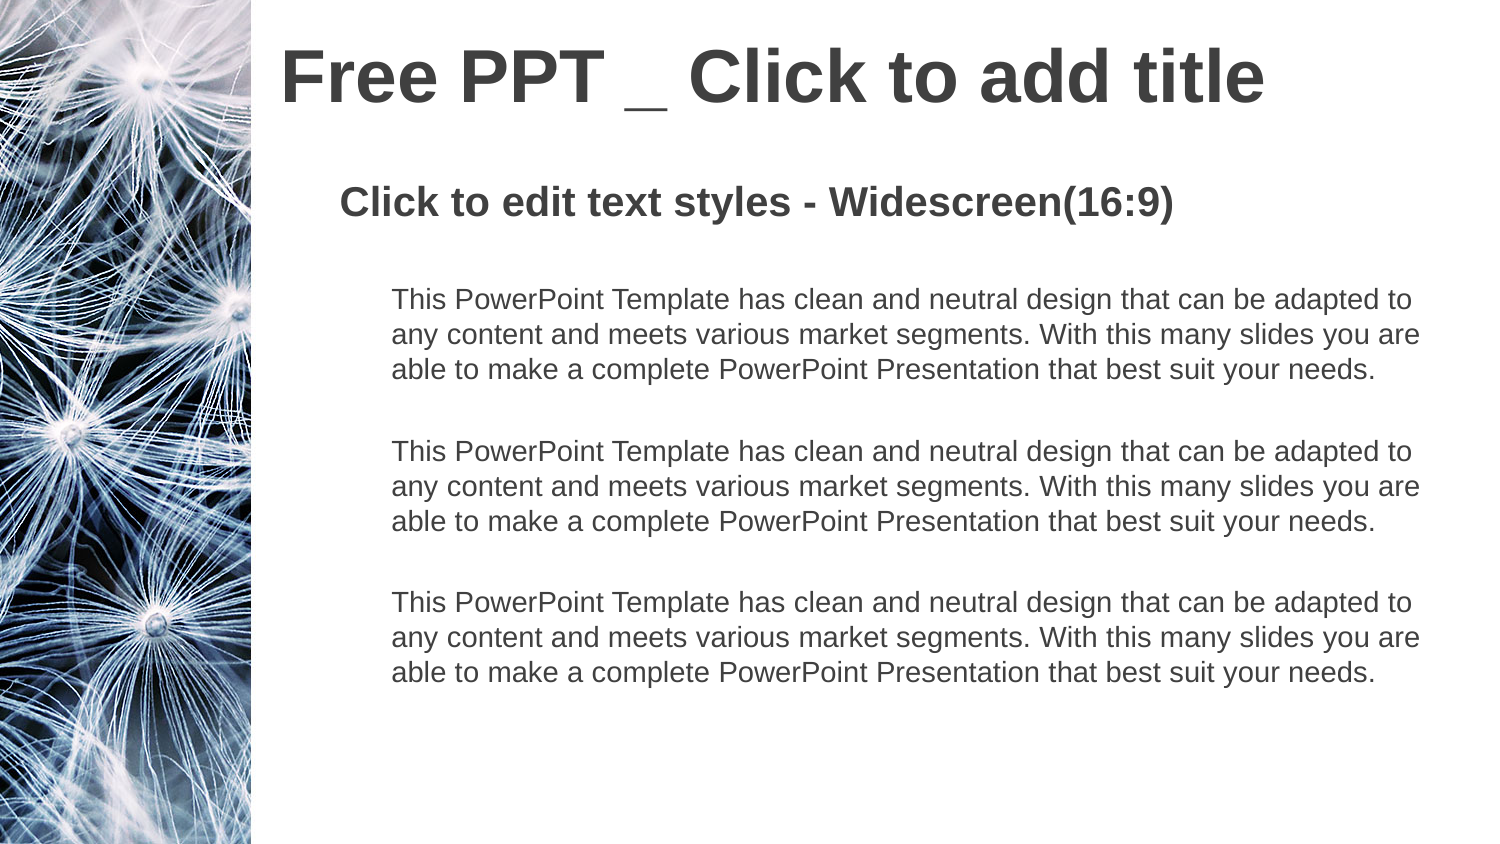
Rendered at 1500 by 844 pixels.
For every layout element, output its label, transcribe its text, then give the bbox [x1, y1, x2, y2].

picture [0, 0, 1500, 844]
list This PowerPoint Template has clean and neutral design that can be adapted to any content and meets various market segments. With this many slides you are able to make a complete PowerPoint Presentation that best suit your needs. This PowerPoint Template has clean and neutral design that can be adapted to any content and meets various market segments. With this many slides you are able to make a complete PowerPoint Presentation that best suit your needs. This PowerPoint Template has clean and neutral design that can be adapted to any content and meets various market segments. With this many slides you are able to make a complete PowerPoint Presentation that best suit your needs. [326, 273, 1461, 765]
title Free PPT _ Click to add title [265, 0, 1500, 146]
list Click to edit text styles - Widescreen(16:9) [324, 161, 1459, 238]
